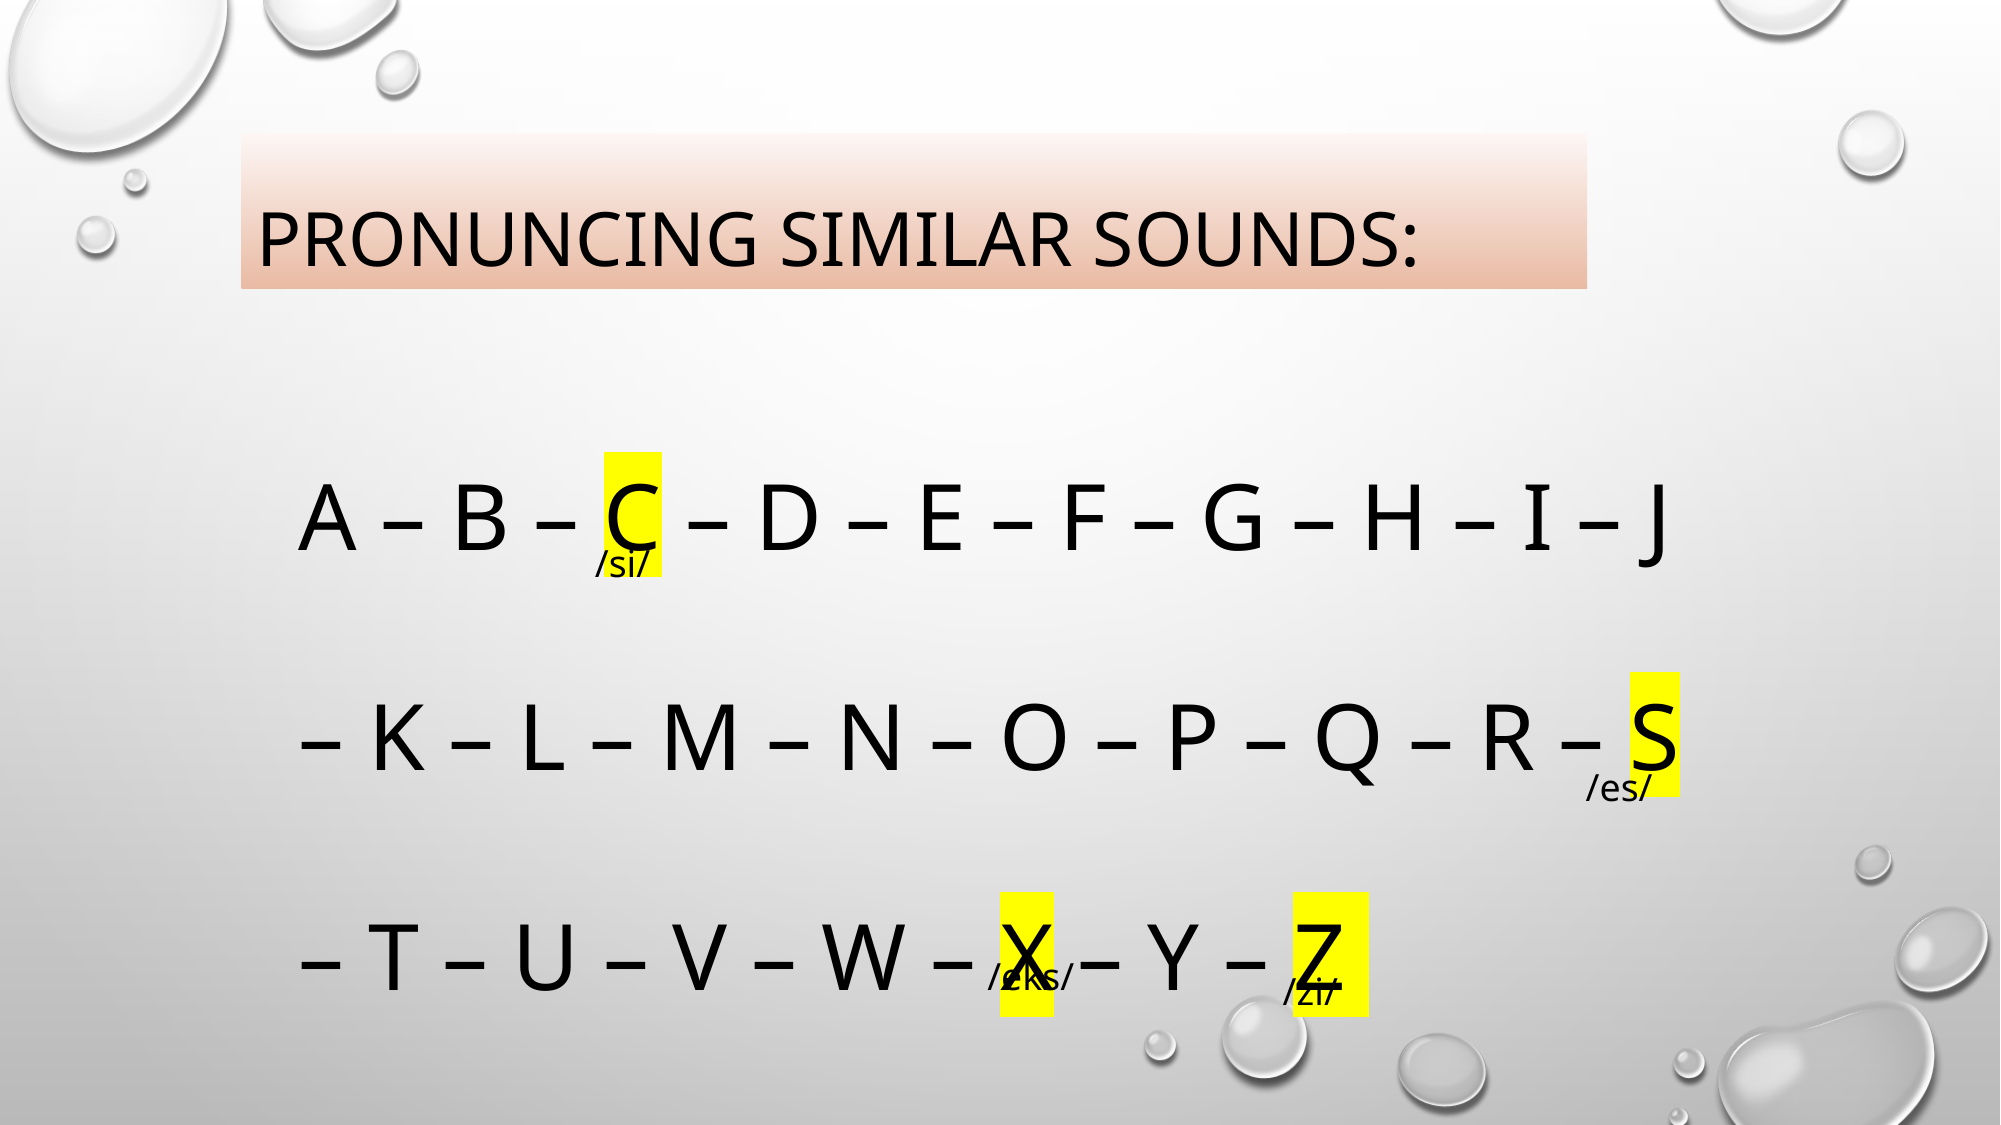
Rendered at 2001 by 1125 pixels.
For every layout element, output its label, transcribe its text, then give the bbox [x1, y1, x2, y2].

text_box /si/ [580, 532, 666, 592]
text_box /eks/ [972, 945, 1090, 1006]
text_box A – B – C – D – E – F – G – H – I – J – K – L – M – N – O – P – Q – R – S – T – U – V – W – X – Y – Z [283, 341, 1717, 1016]
text_box PRONUNCING SIMILAR SOUNDS: [241, 133, 1588, 289]
text_box /zi/ [1267, 960, 1354, 1021]
picture [0, 0, 2000, 1125]
text_box /es/ [1570, 756, 1668, 816]
